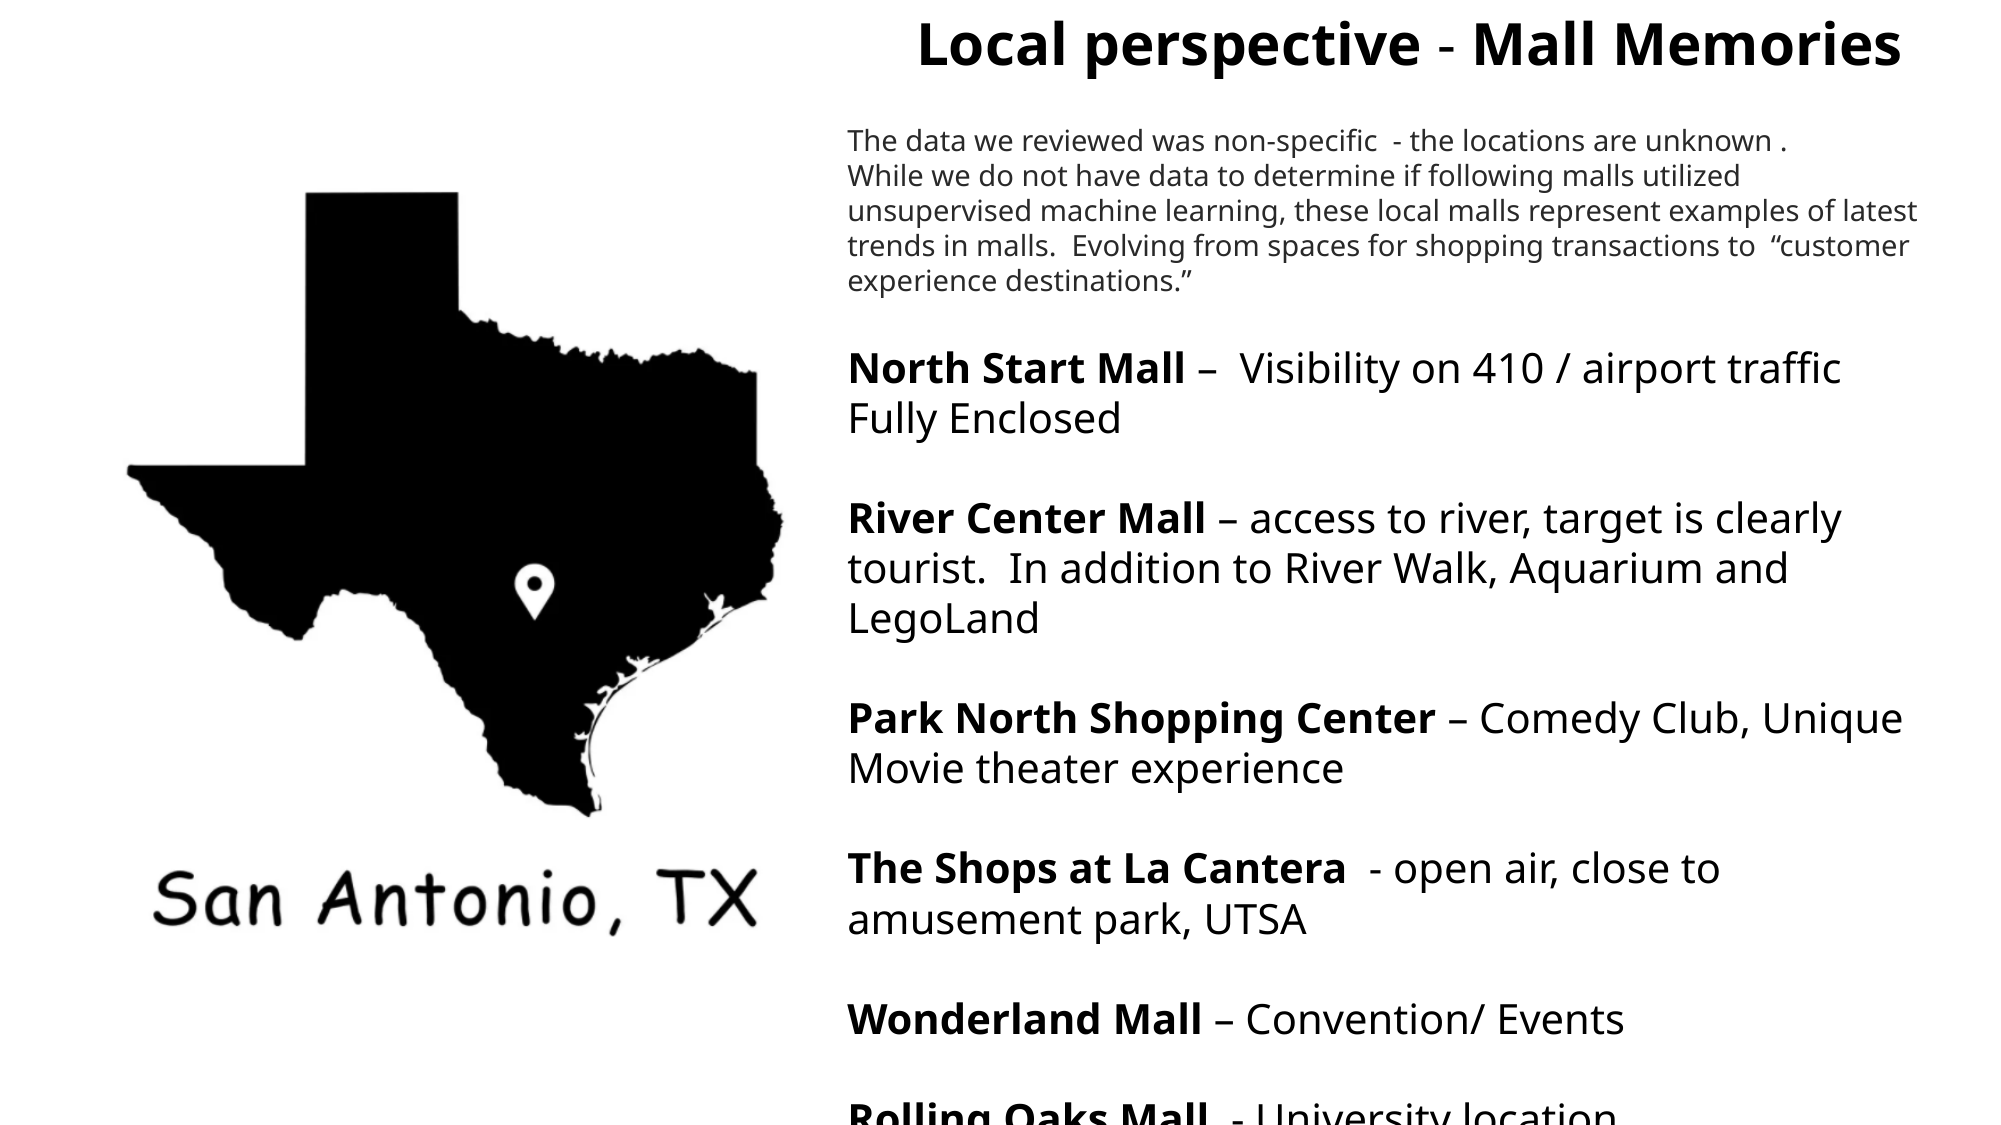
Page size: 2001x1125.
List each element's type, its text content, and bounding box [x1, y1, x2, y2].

text_box Local perspective - Mall Memories The data we reviewed was non-specific - the locations are unknown . While we do not have data to determine if following malls utilized unsupervised machine learning, these local malls represent examples of latest trends in malls. Evolving from spaces for shopping transactions to “customer experience destinations.” North Start Mall – Visibility on 410 / airport traffic Fully Enclosed River Center Mall – access to river, target is clearly tourist. In addition to River Walk, Aquarium and LegoLand Park North Shopping Center – Comedy Club, Unique Movie theater experience The Shops at La Cantera - open air, close to amusement park, UTSA Wonderland Mall – Convention/ Events Rolling Oaks Mall - University location [832, 0, 1948, 1125]
picture [52, 167, 837, 958]
